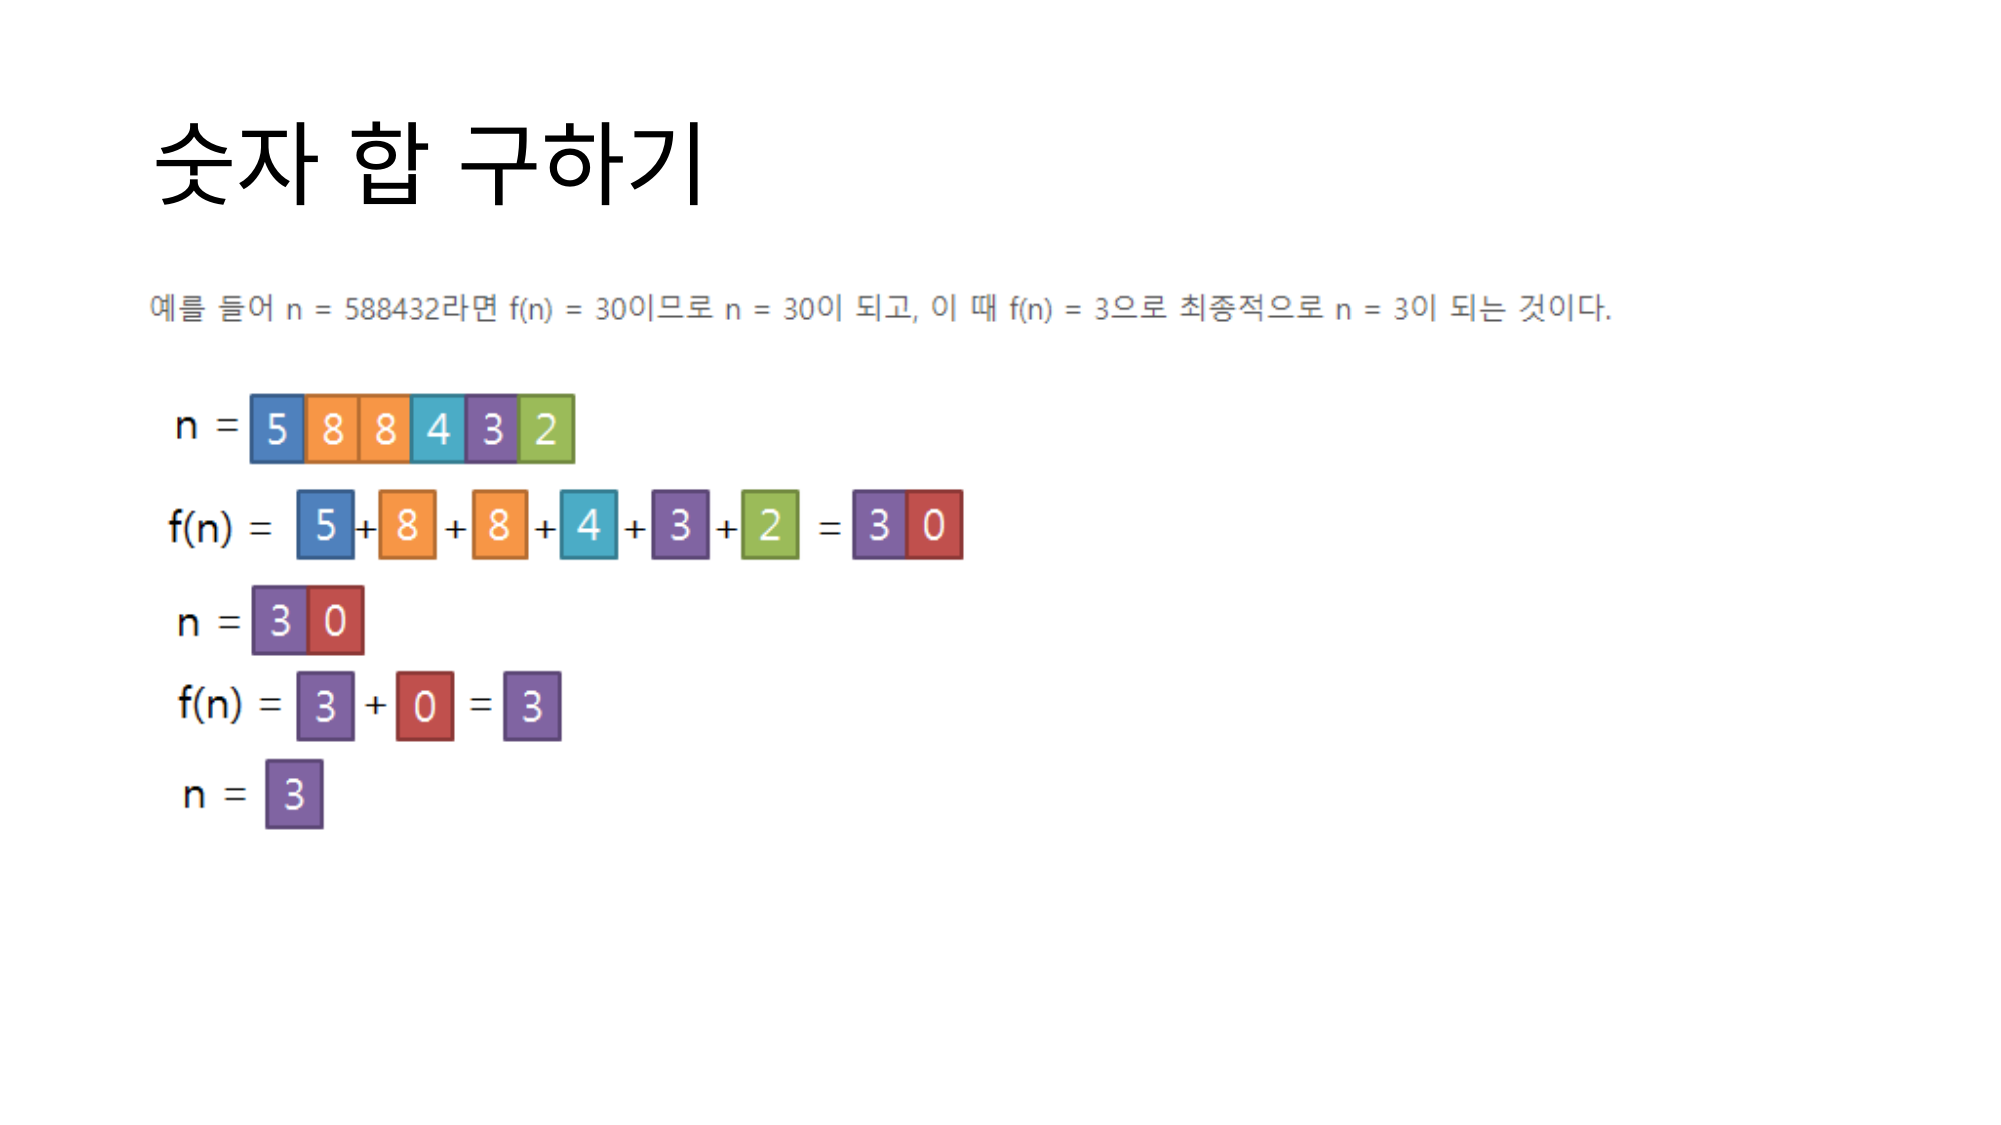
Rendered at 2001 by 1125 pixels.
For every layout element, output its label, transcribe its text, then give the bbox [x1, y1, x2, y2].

title 숫자 합 구하기 [137, 59, 1863, 278]
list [137, 277, 1627, 861]
